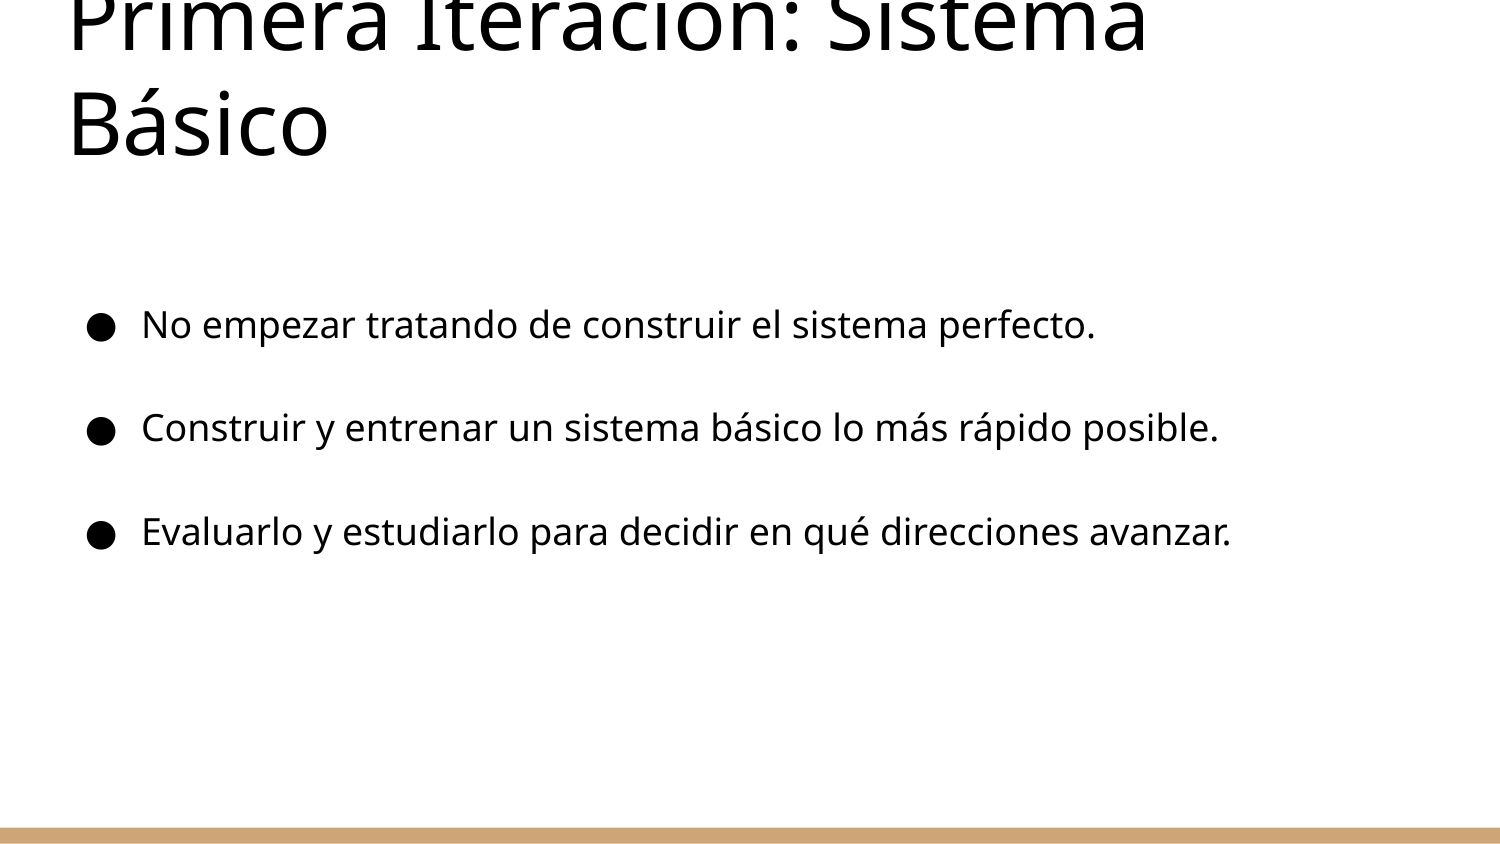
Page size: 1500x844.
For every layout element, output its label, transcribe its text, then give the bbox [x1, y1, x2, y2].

title Primera Iteración: Sistema Básico [51, 51, 1449, 189]
list No empezar tratando de construir el sistema perfecto. Construir y entrenar un sistema básico lo más rápido posible. Evaluarlo y estudiarlo para decidir en qué direcciones avanzar. [51, 200, 1449, 752]
